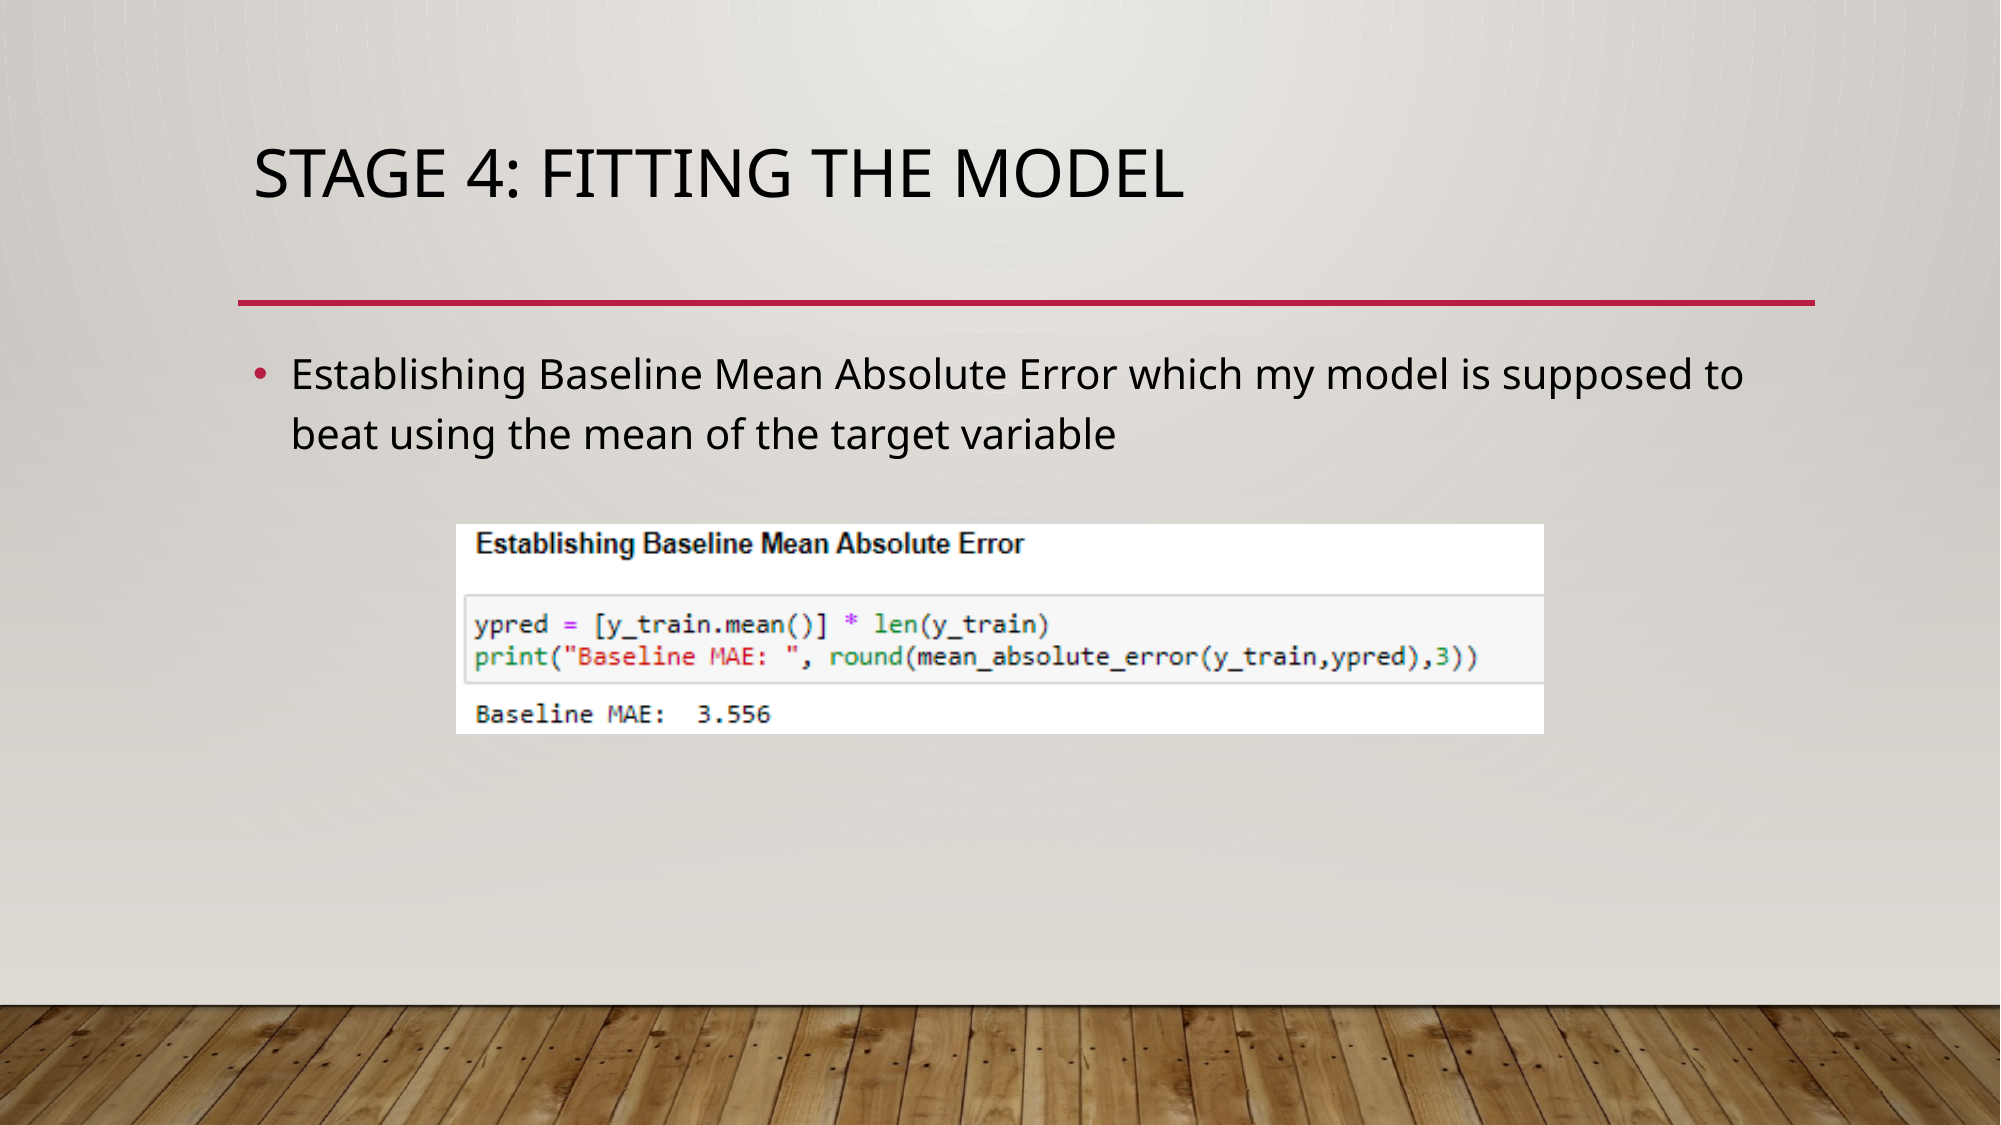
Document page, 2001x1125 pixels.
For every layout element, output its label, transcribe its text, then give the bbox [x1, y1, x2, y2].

picture [0, 1005, 2000, 1125]
list Establishing Baseline Mean Absolute Error which my model is supposed to beat using the mean of the target variable [238, 330, 1814, 897]
picture [455, 523, 1544, 734]
title Stage 4: Fitting the Model [238, 131, 1814, 305]
